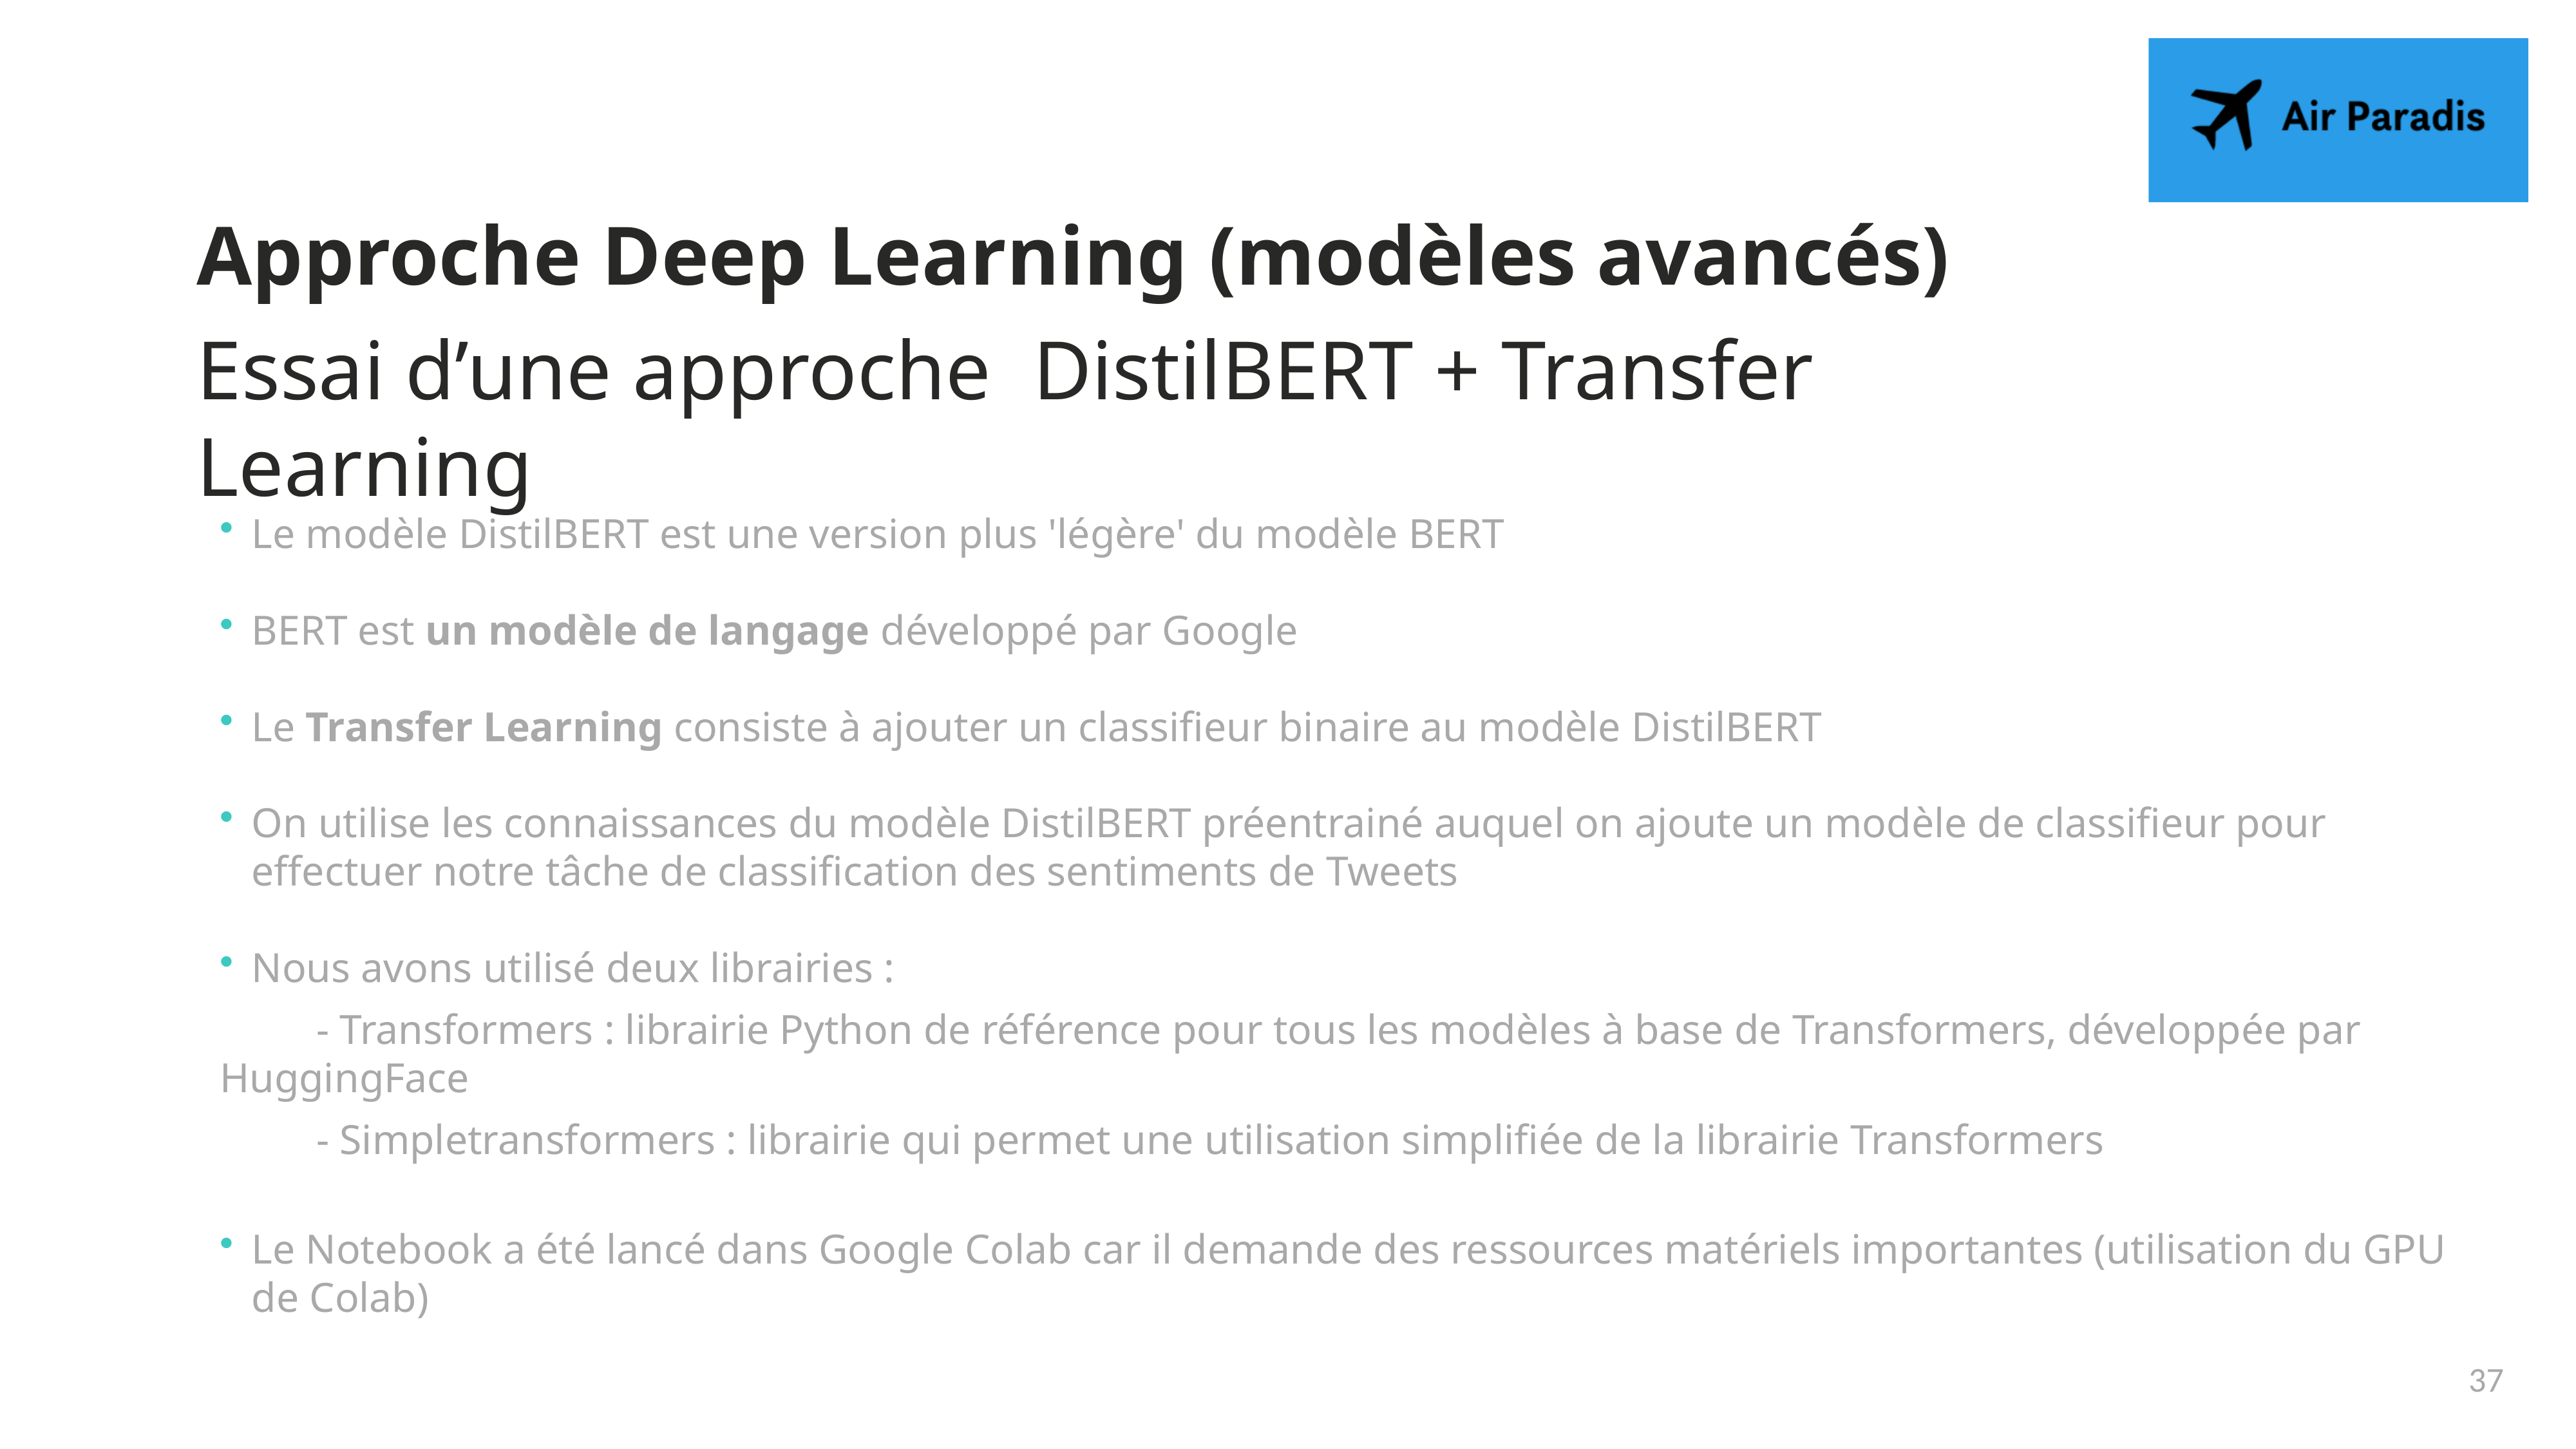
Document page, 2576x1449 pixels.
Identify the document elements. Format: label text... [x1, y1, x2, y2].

text_box Le modèle DistilBERT est une version plus 'légère' du modèle BERT BERT est un modèle de langage développé par Google Le Transfer Learning consiste à ajouter un classifieur binaire au modèle DistilBERT On utilise les connaissances du modèle DistilBERT préentrainé auquel on ajoute un modèle de classifieur pour effectuer notre tâche de classification des sentiments de Tweets Nous avons utilisé deux librairies : - Transformers : librairie Python de référence pour tous les modèles à base de Transformers, développée par HuggingFace - Simpletransformers : librairie qui permet une utilisation simplifiée de la librairie Transformers Le Notebook a été lancé dans Google Colab car il demande des ressources matériels importantes (utilisation du GPU de Colab) [210, 498, 2486, 1331]
slide_number 37 [2443, 1346, 2530, 1410]
text_box Essai d’une approche DistilBERT + Transfer Learning [187, 309, 1984, 522]
text_box Approche Deep Learning (modèles avancés) [187, 194, 2312, 310]
picture [2147, 37, 2529, 202]
